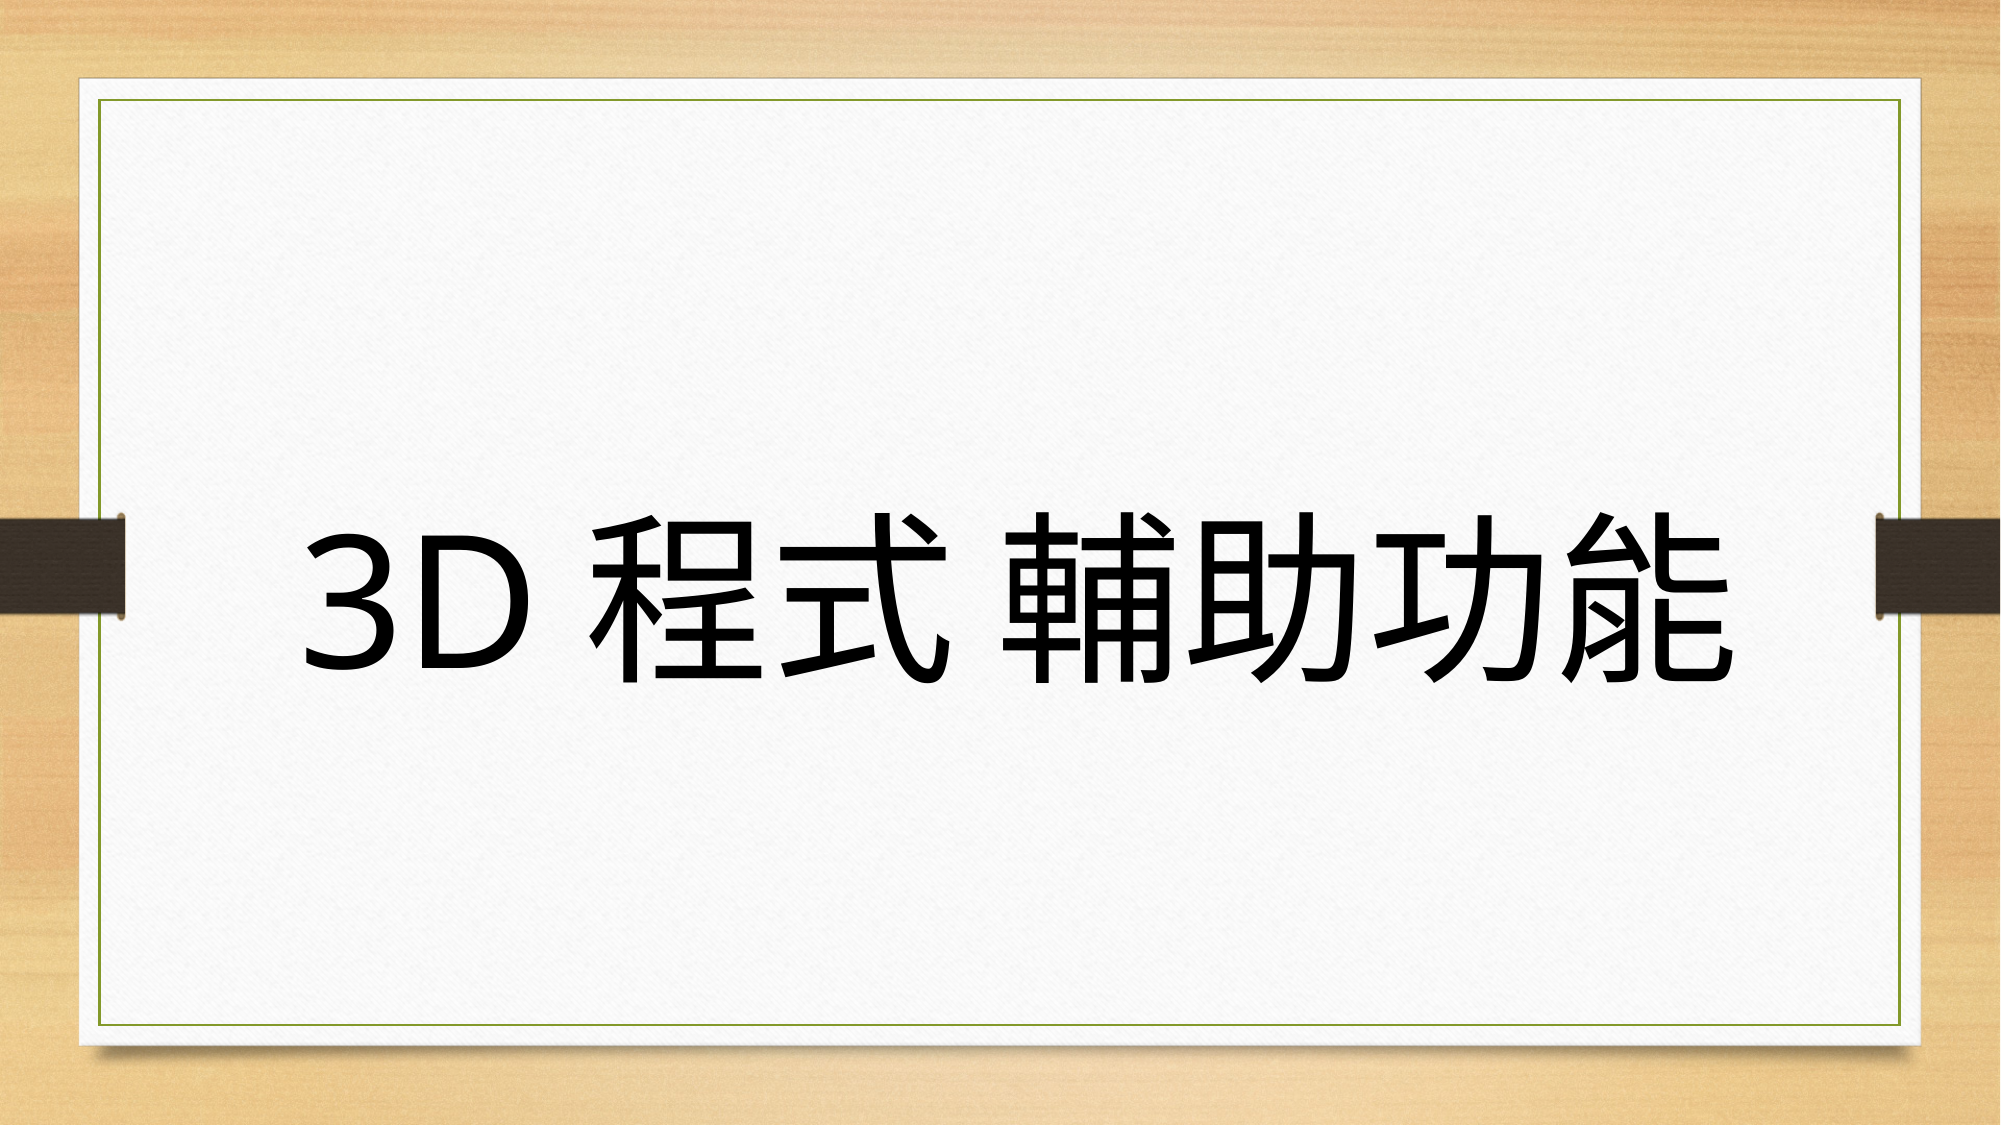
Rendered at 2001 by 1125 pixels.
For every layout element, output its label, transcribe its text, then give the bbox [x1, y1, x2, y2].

title 3D程式 輔助功能 [164, 121, 1874, 956]
picture [0, 0, 2001, 1125]
